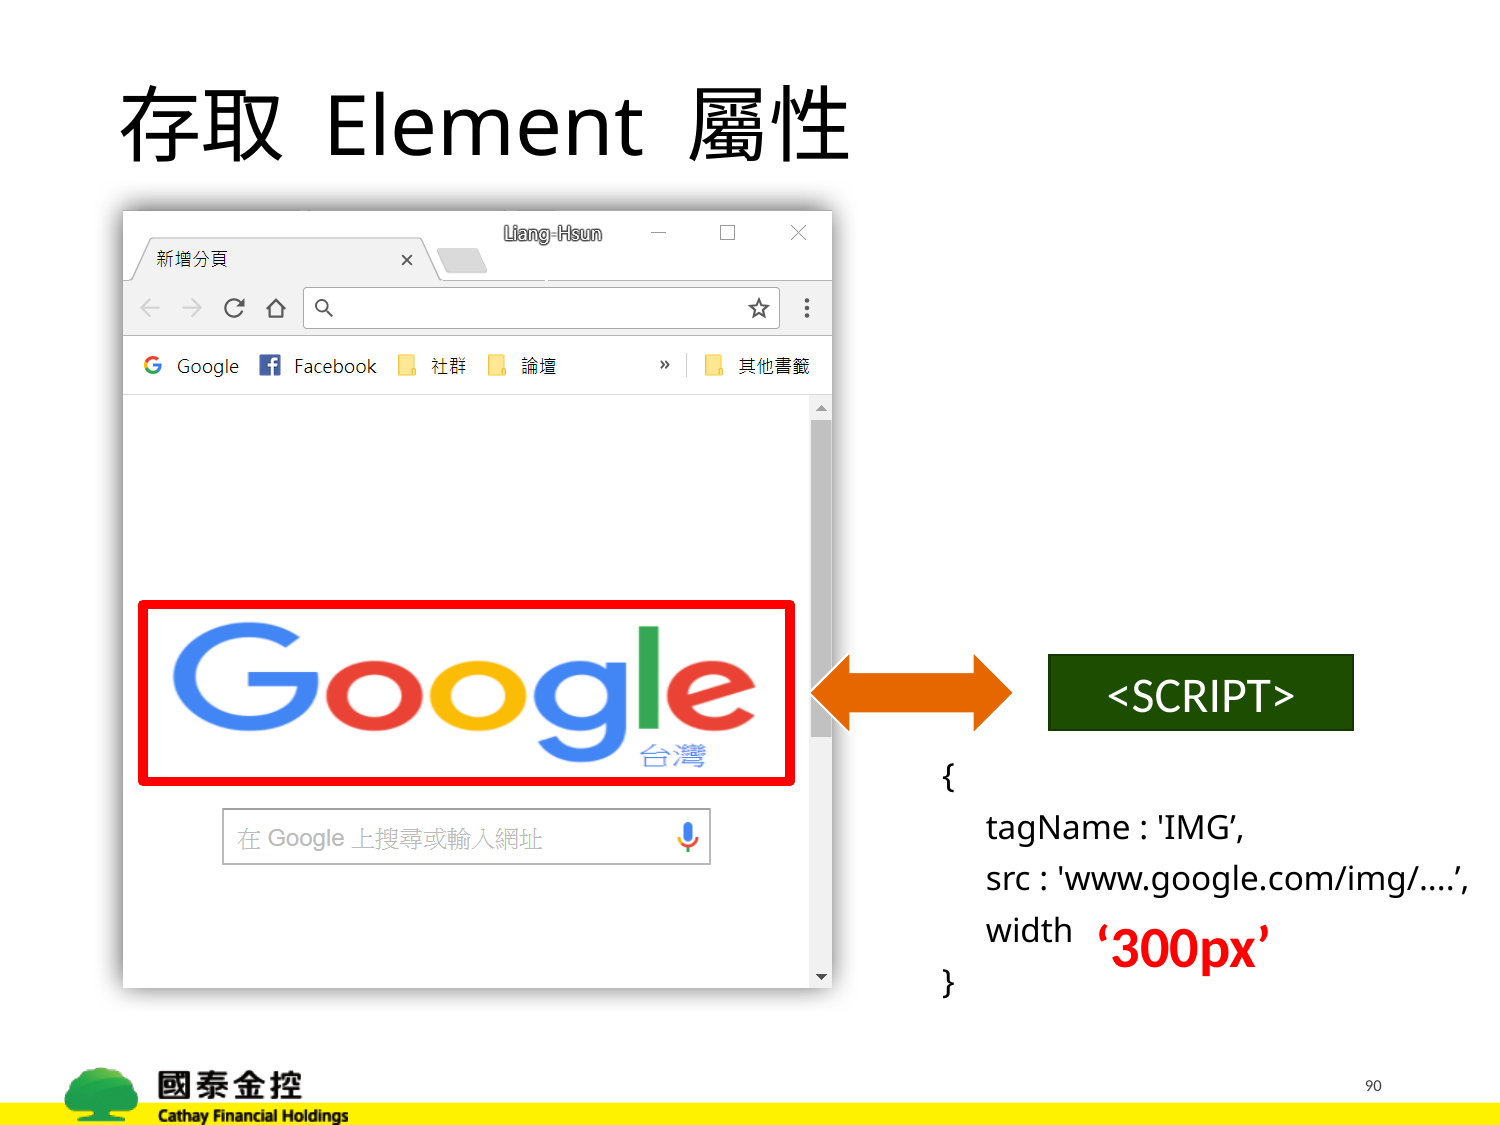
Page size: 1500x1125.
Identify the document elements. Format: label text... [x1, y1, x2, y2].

title 存取 Element 屬性 [103, 59, 1397, 197]
text_box [832, 648, 1016, 737]
text_box <SCRIPT> [1048, 654, 1354, 731]
picture [64, 1067, 348, 1125]
picture [123, 210, 832, 988]
text_box ‘300px’ [1080, 901, 1302, 987]
list { tagName : 'IMG’, src : 'www.google.com/img/....’, width : '200px' } [927, 751, 1500, 1016]
